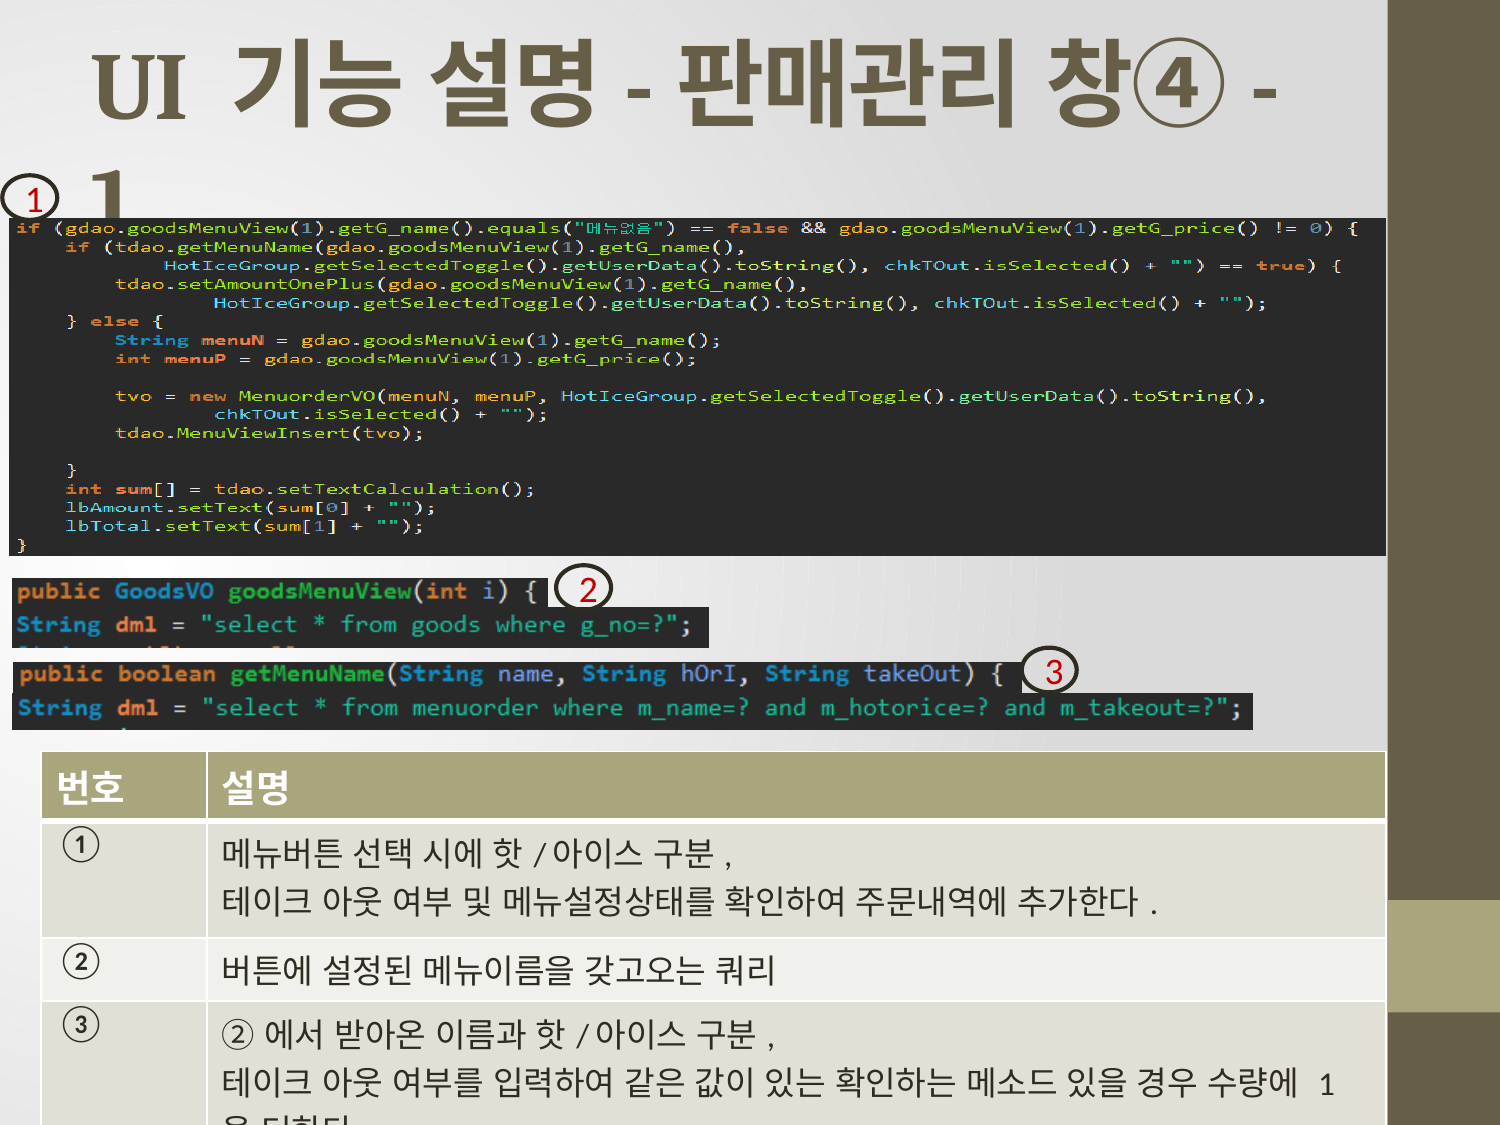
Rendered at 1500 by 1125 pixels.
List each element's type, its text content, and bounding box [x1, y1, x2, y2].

table_header 번호 [42, 752, 206, 818]
picture [9, 217, 1387, 556]
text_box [12, 662, 1253, 731]
table_cell ① [42, 824, 206, 937]
text_box 1 [0, 173, 60, 215]
table_header 설명 [208, 752, 1385, 818]
text_box 3 [1025, 645, 1073, 655]
table_cell ③ [42, 1002, 206, 1125]
title UI 기능 설명-판매관리 창④-1 [75, 45, 1325, 210]
table_cell 메뉴버튼 선택 시에 핫/아이스 구분, 테이크 아웃 여부 및 메뉴설정상태를 확인하여 주문내역에 추가한다. [208, 824, 1385, 937]
table_cell ②에서 받아온 이름과 핫/아이스 구분, 테이크 아웃 여부를 입력하여 같은 값이 있는 확인하는 메소드 있을 경우 수량에 1을 더한다. [208, 1002, 1385, 1125]
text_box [12, 578, 709, 649]
text_box 2 [561, 563, 606, 571]
table_cell 버튼에 설정된 메뉴이름을 갖고오는 쿼리 [208, 939, 1385, 1000]
table_cell ② [42, 939, 206, 1000]
